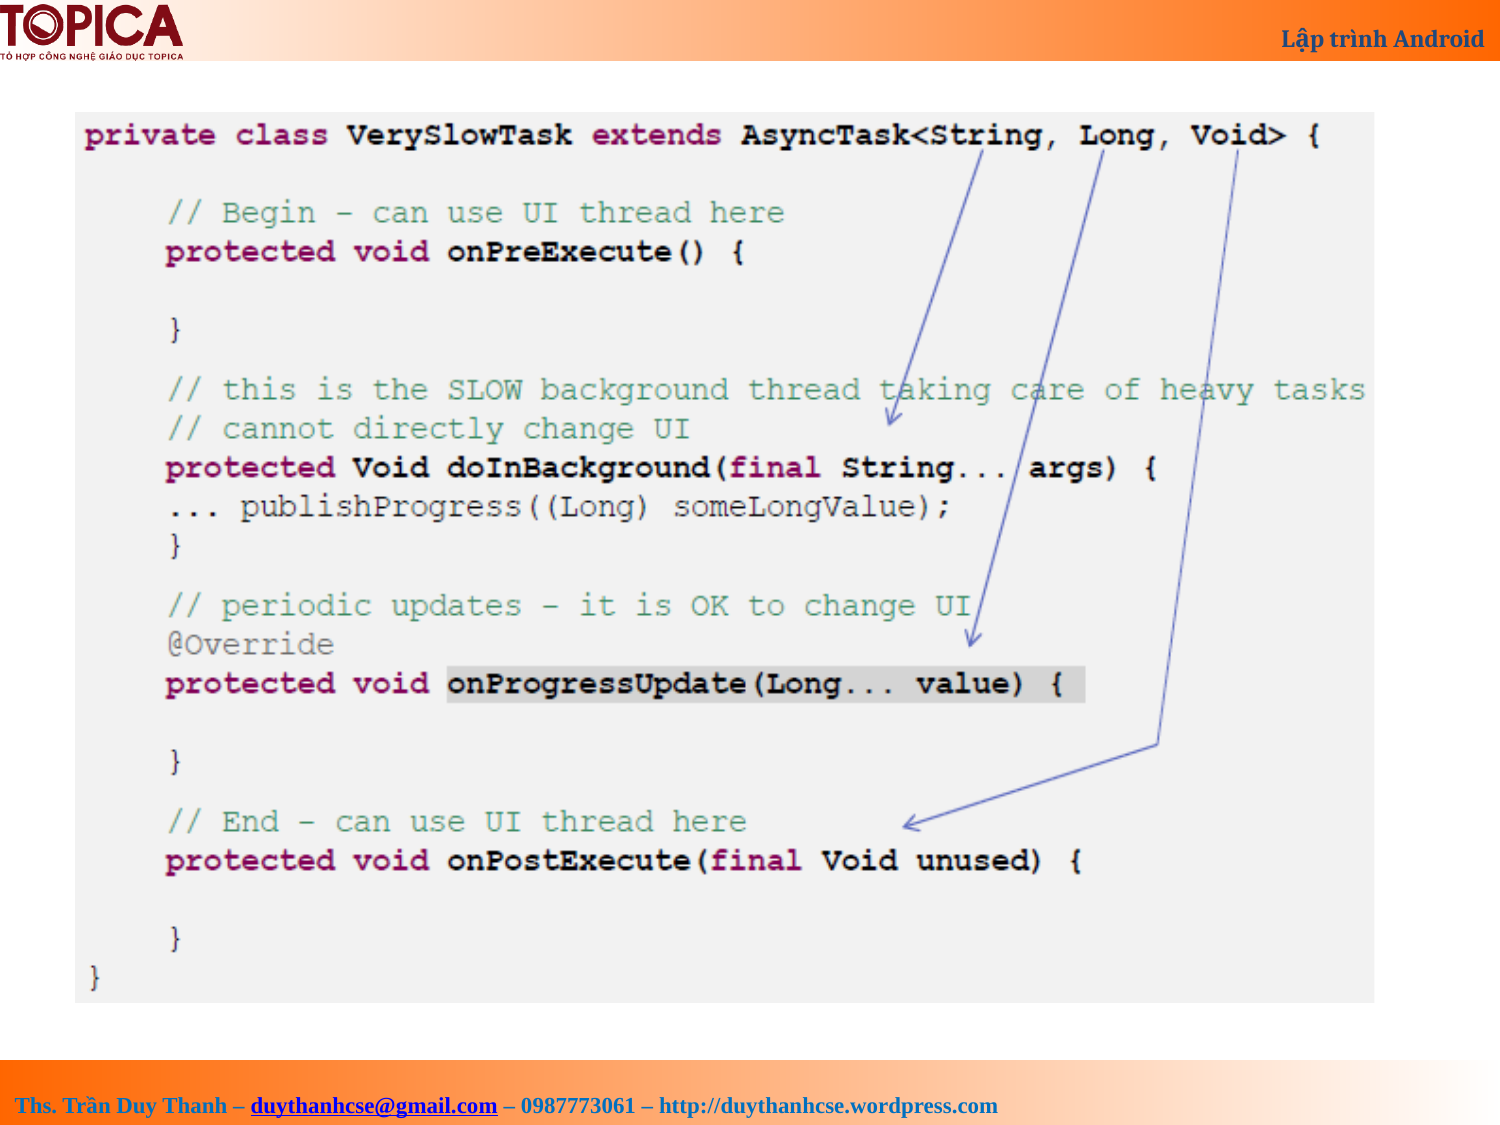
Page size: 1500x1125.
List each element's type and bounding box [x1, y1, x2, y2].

picture [0, 4, 183, 61]
picture [74, 112, 1375, 1003]
